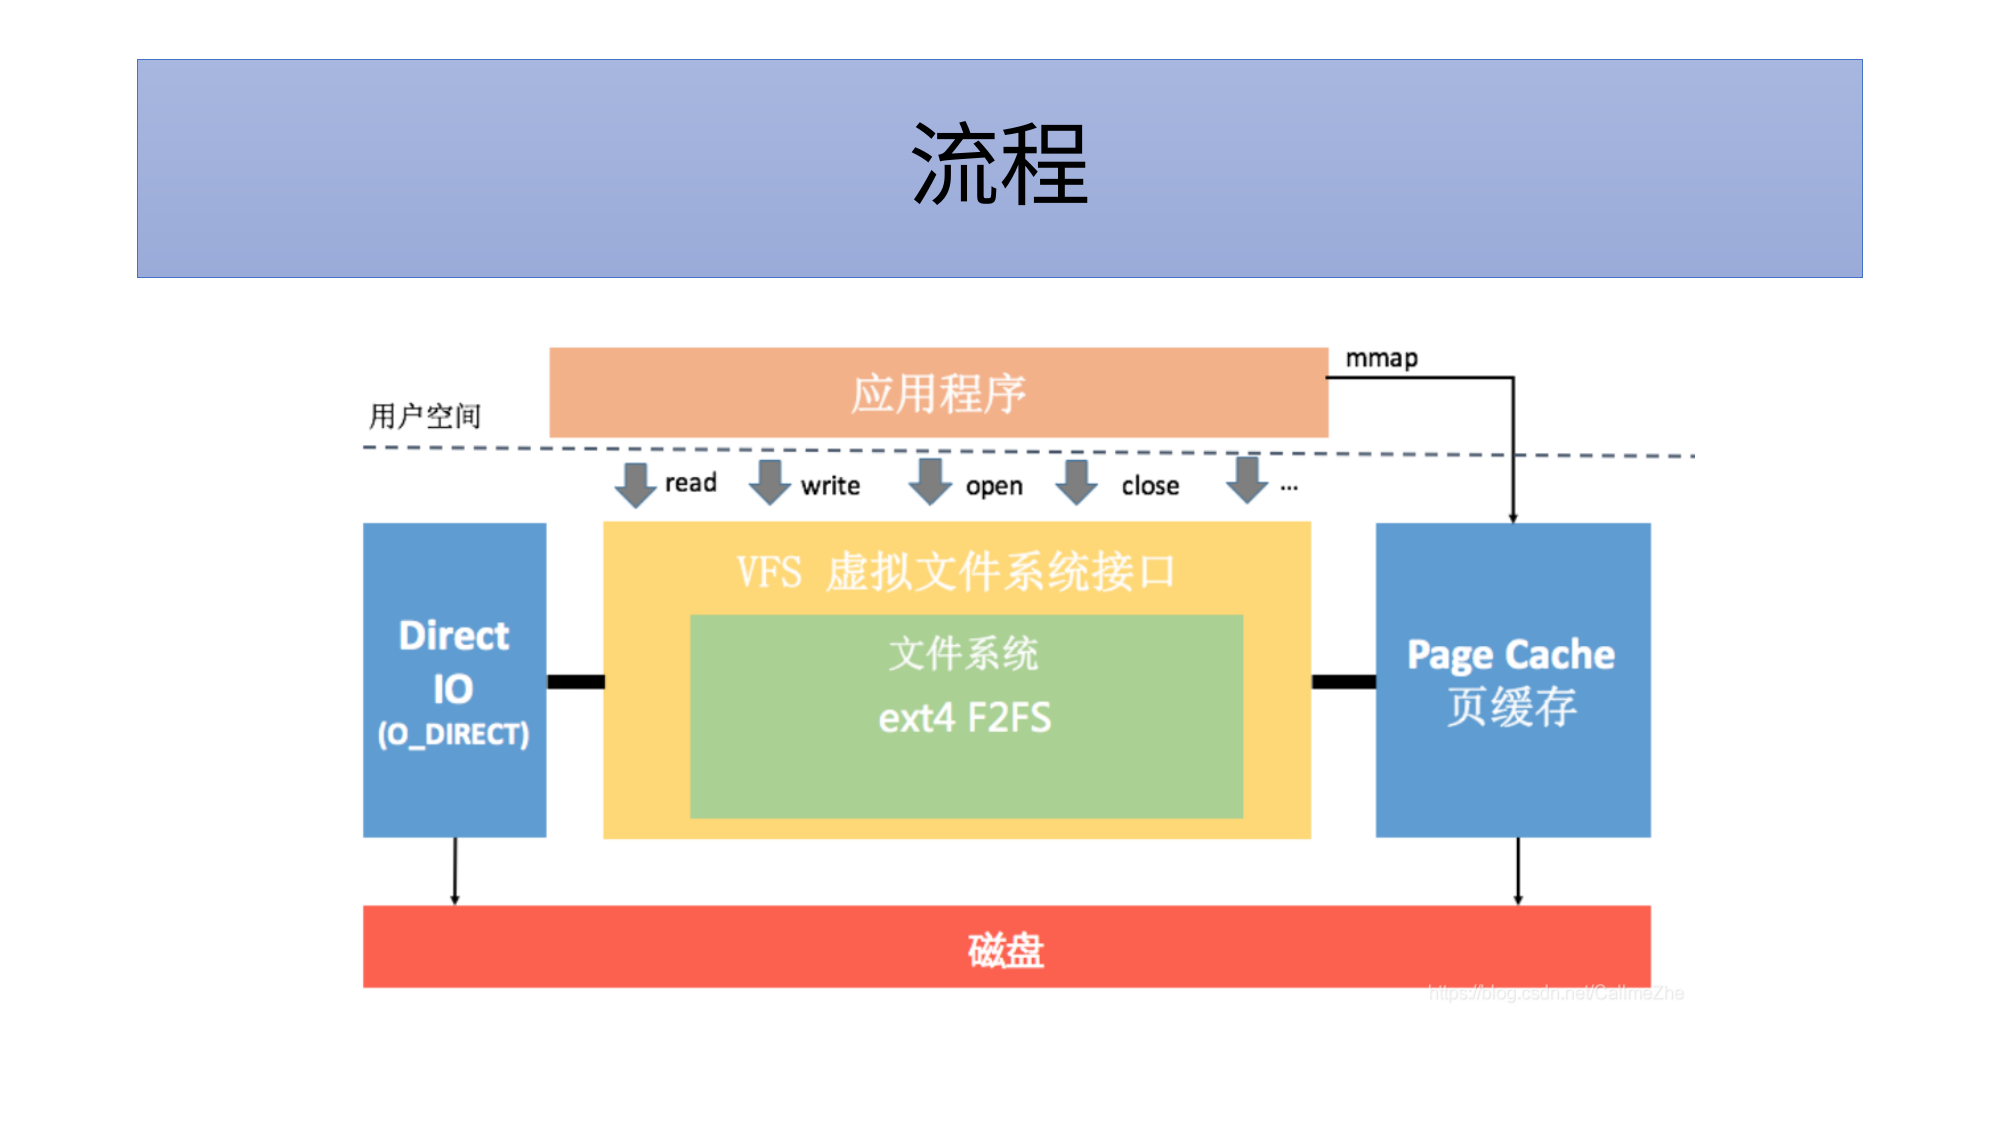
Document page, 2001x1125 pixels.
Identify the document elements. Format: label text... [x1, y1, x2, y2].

title 流程 [137, 59, 1863, 278]
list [305, 299, 1695, 1014]
